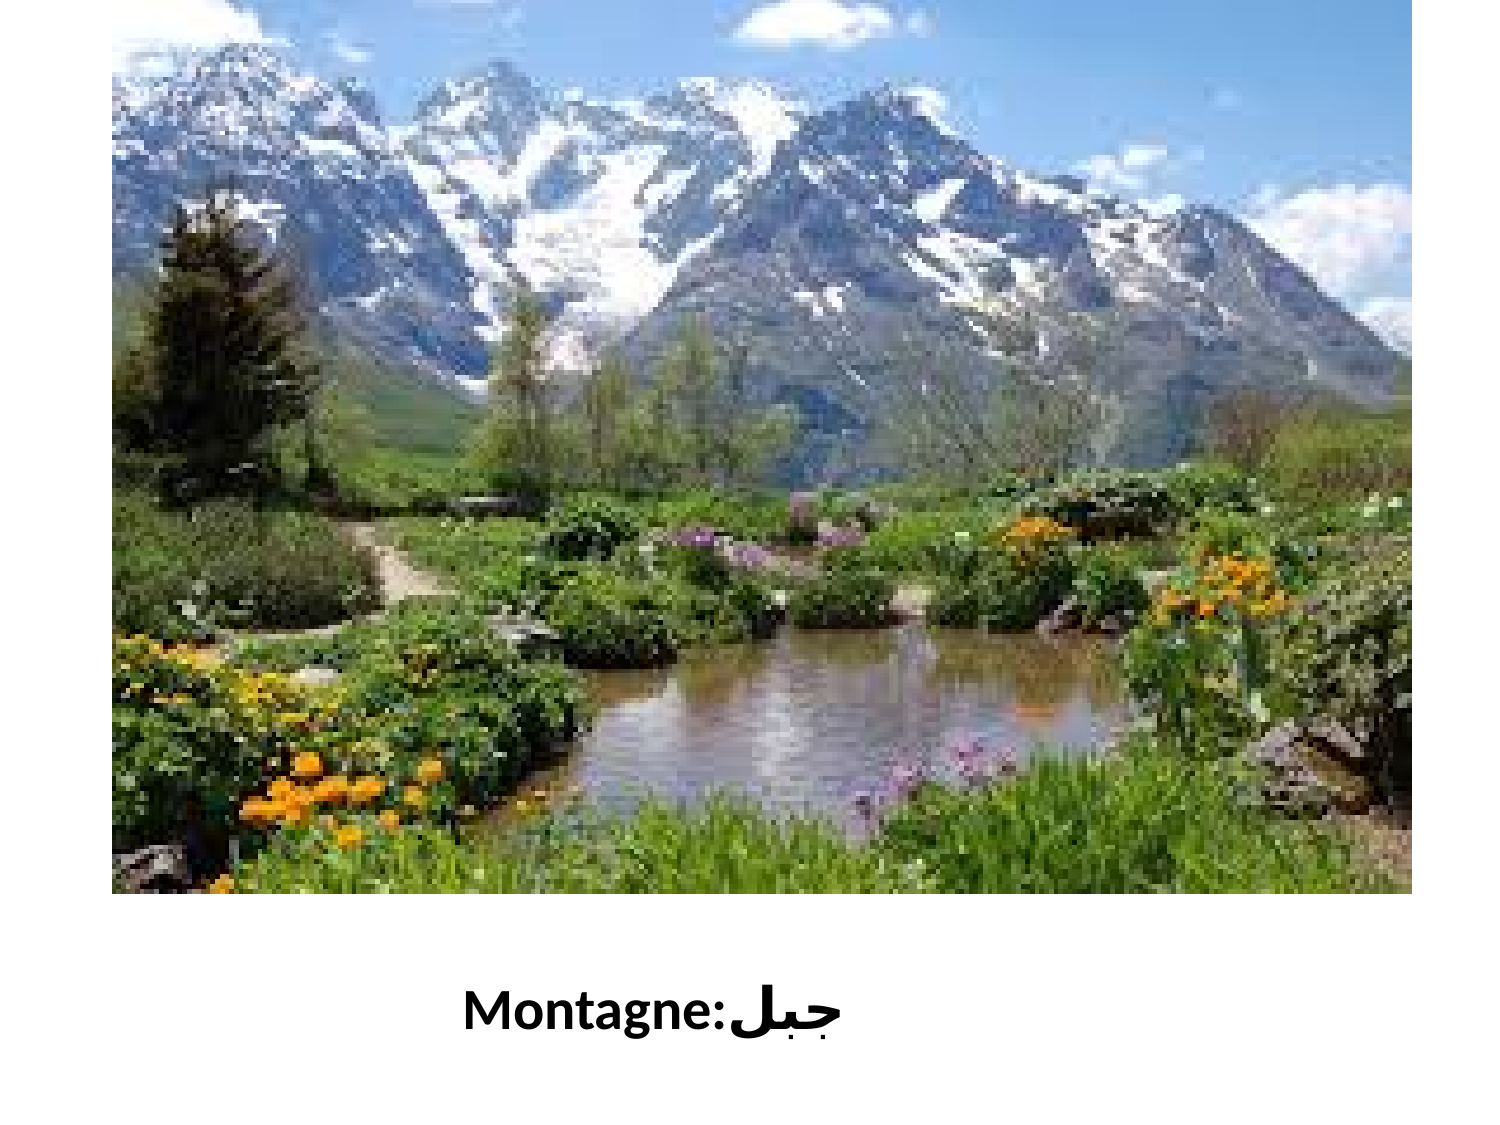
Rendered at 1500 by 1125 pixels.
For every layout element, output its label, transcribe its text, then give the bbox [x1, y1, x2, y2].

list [111, 0, 1412, 894]
text_box Montagne:جبل [407, 964, 916, 1049]
